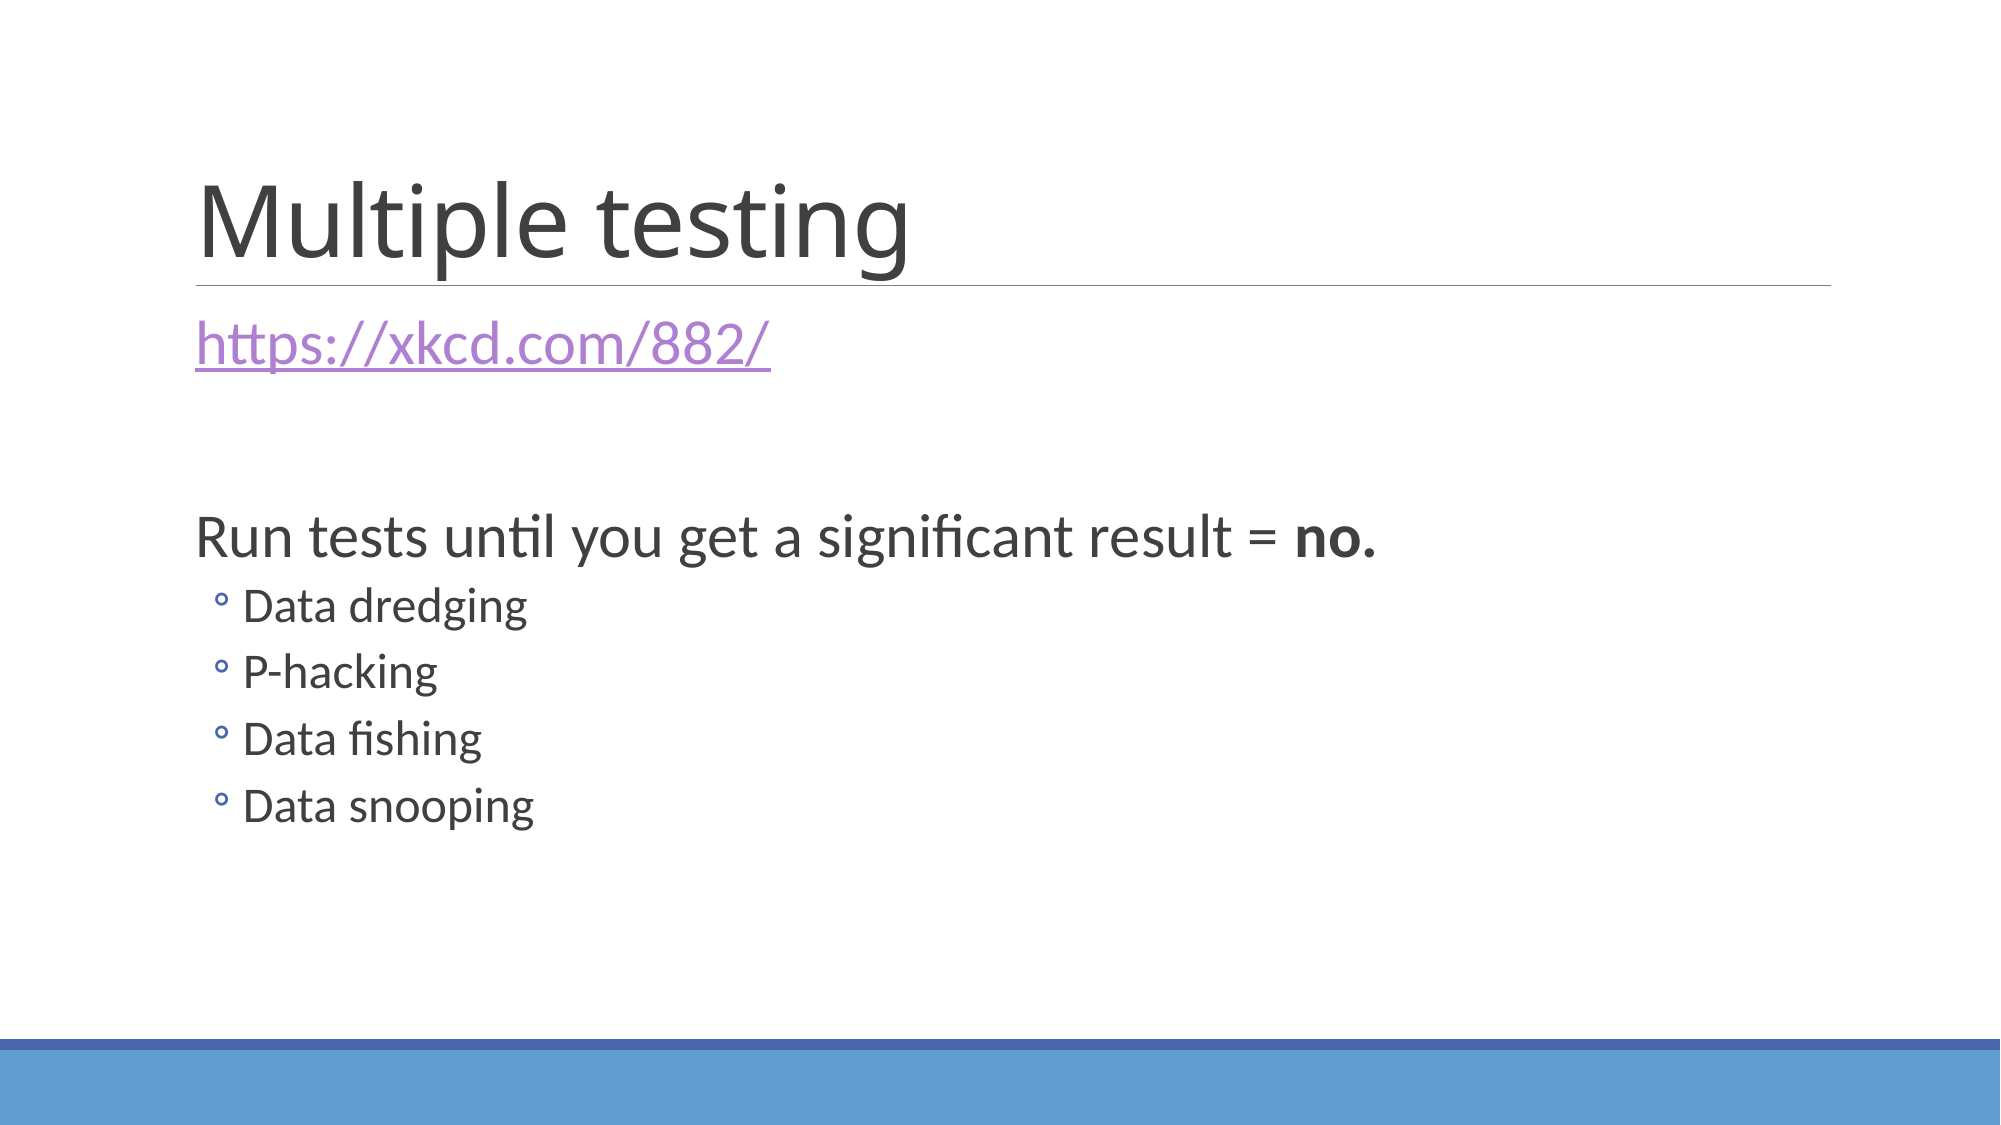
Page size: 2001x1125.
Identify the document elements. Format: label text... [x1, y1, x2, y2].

list https://xkcd.com/882/ Run tests until you get a significant result = no. Data dredging P-hacking Data fishing Data snooping [180, 302, 1830, 963]
title Multiple testing [180, 47, 1830, 285]
